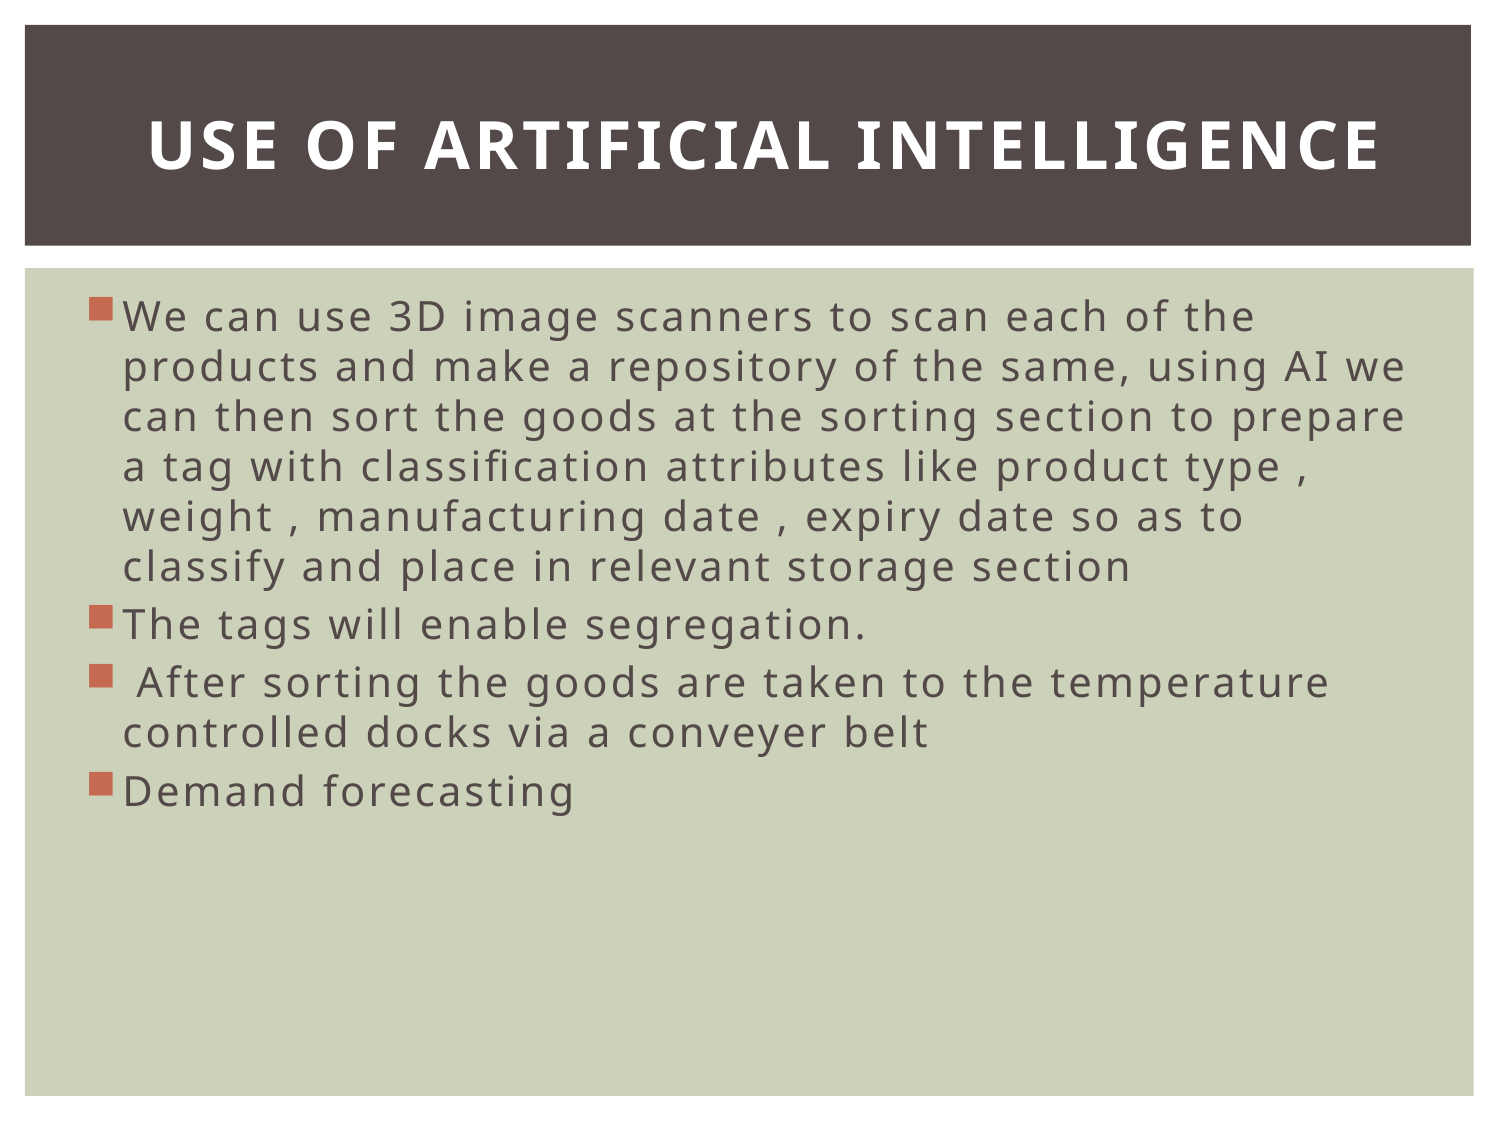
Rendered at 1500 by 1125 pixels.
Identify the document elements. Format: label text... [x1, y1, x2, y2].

title Use of Artificial Intelligence [76, 55, 1452, 229]
list We can use 3D image scanners to scan each of the products and make a repository of the same, using AI we can then sort the goods at the sorting section to prepare a tag with classification attributes like product type , weight , manufacturing date , expiry date so as to classify and place in relevant storage section The tags will enable segregation. After sorting the goods are taken to the temperature controlled docks via a conveyer belt Demand forecasting [62, 281, 1442, 1005]
